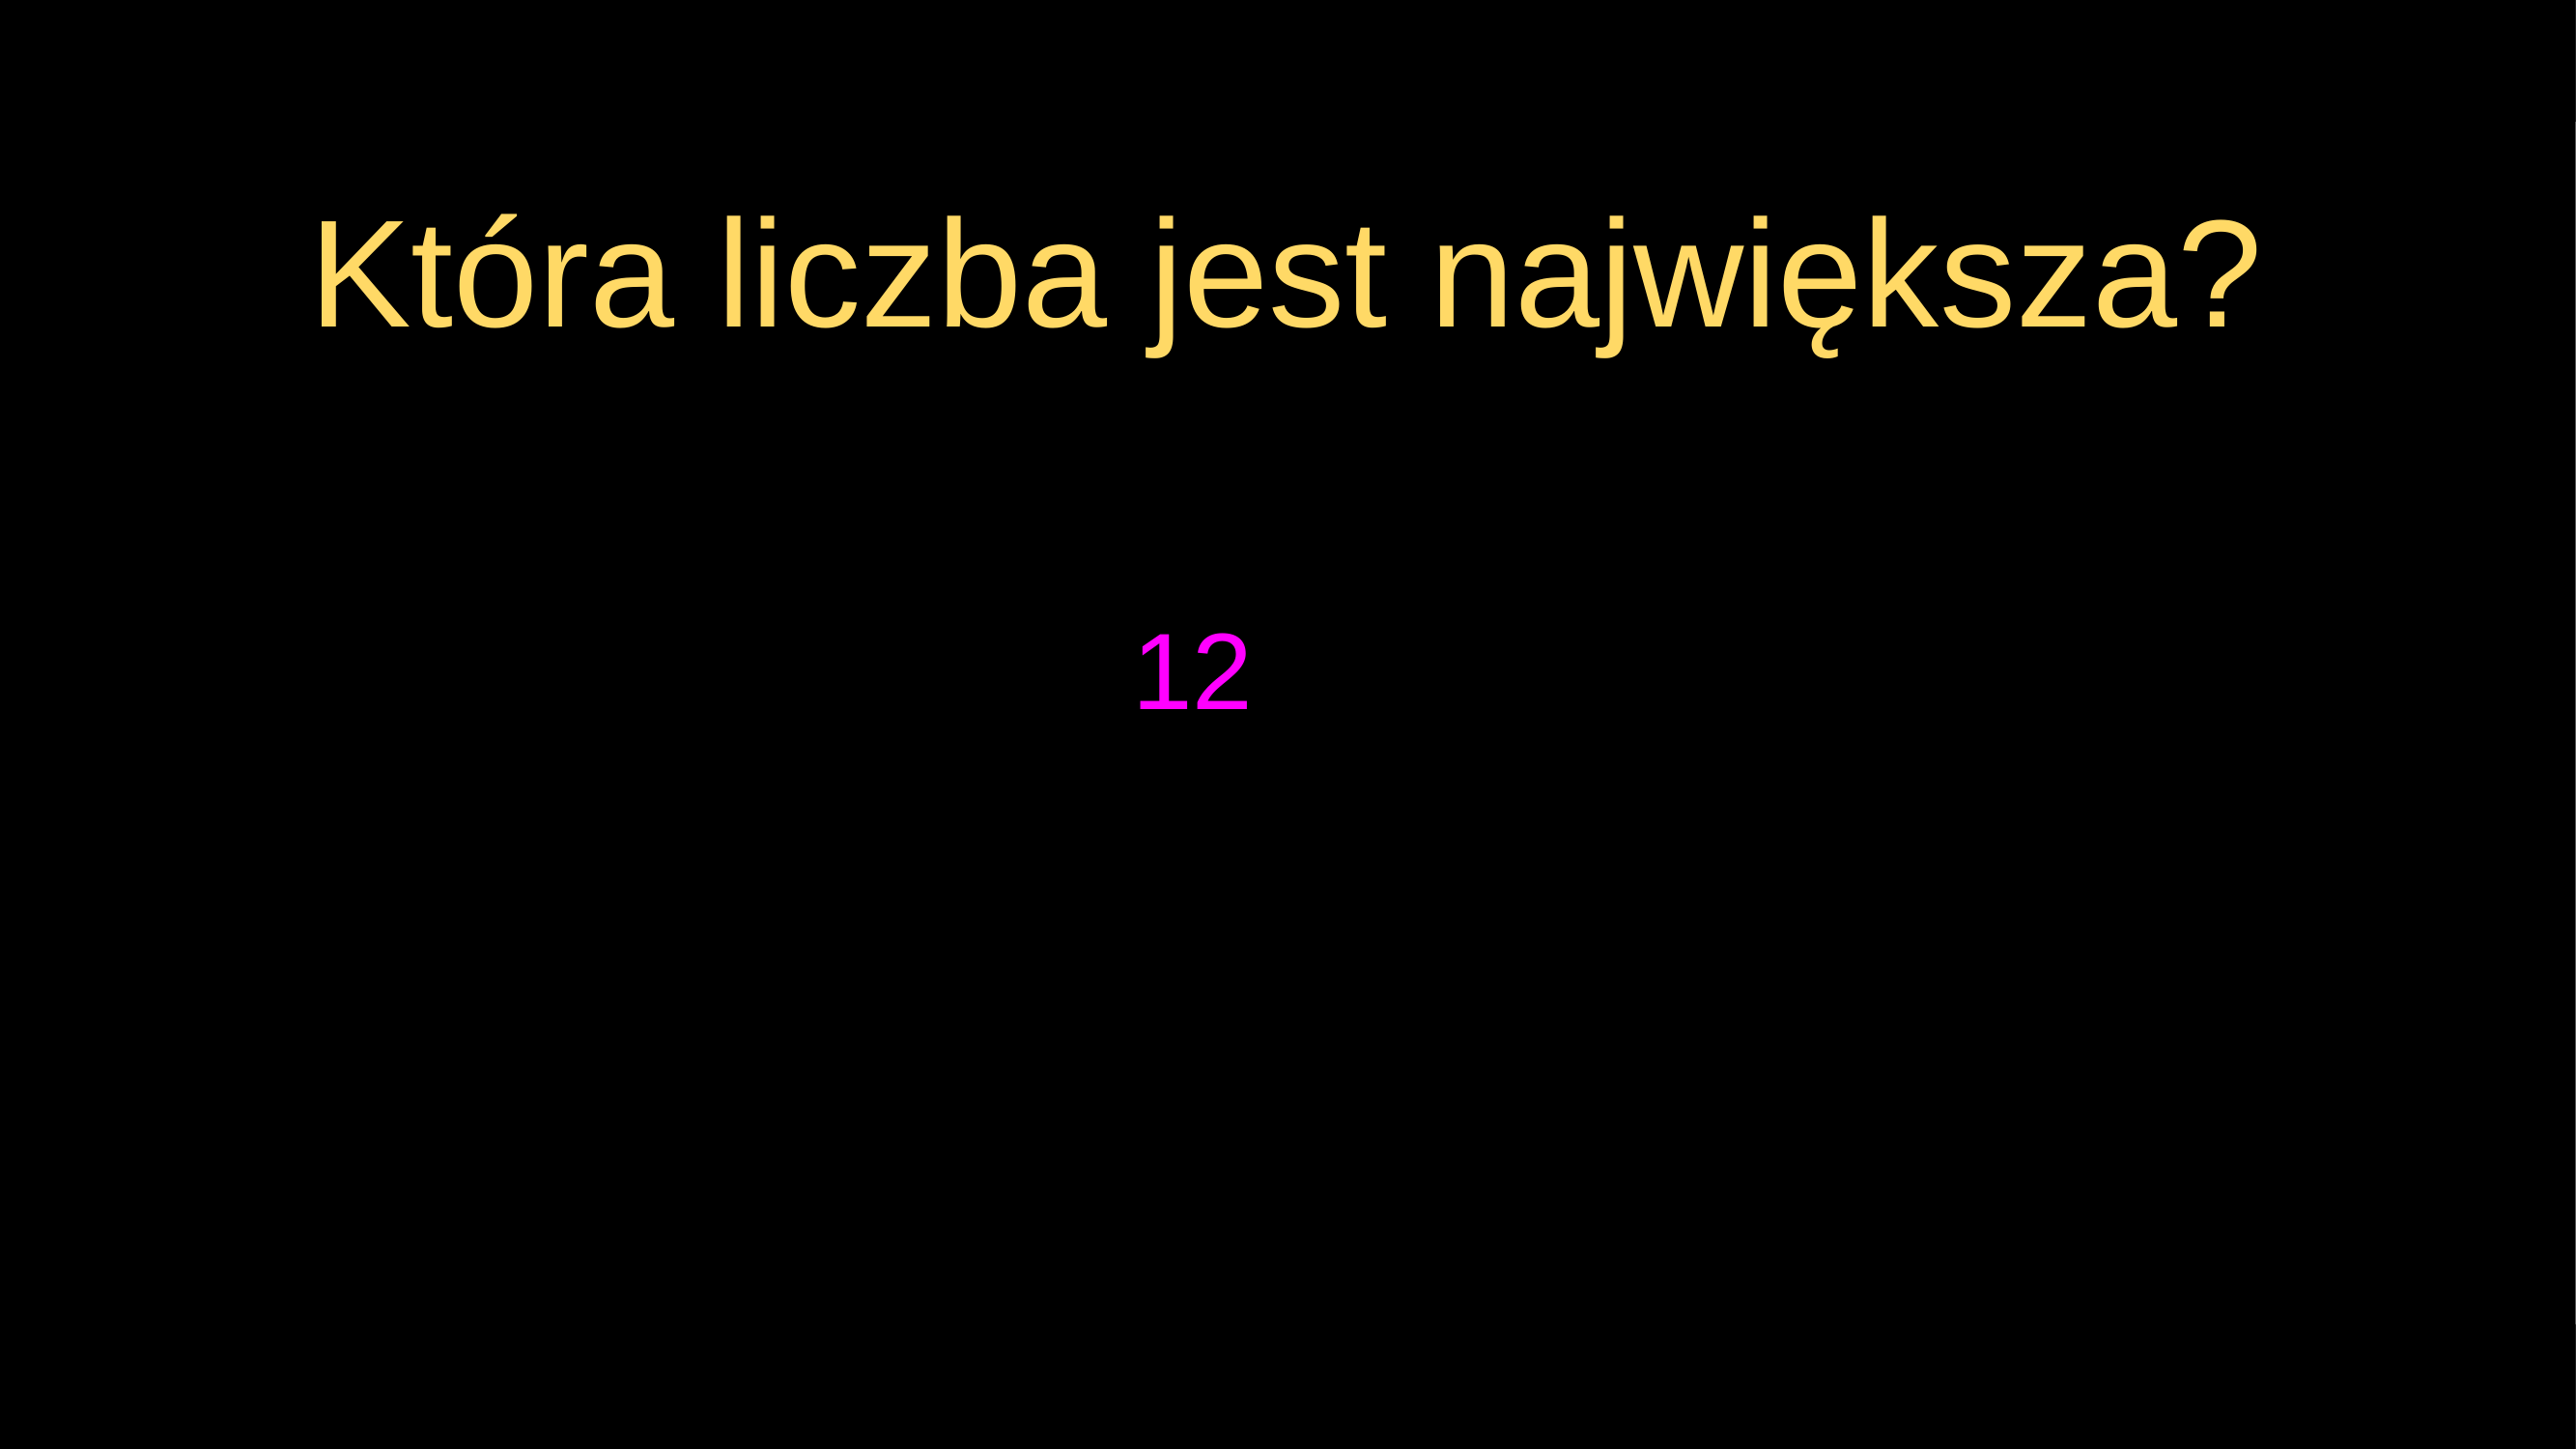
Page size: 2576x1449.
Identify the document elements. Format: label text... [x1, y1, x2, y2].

text_box 12 [1132, 572, 1291, 759]
title Która liczba jest największa? [183, 129, 2391, 403]
